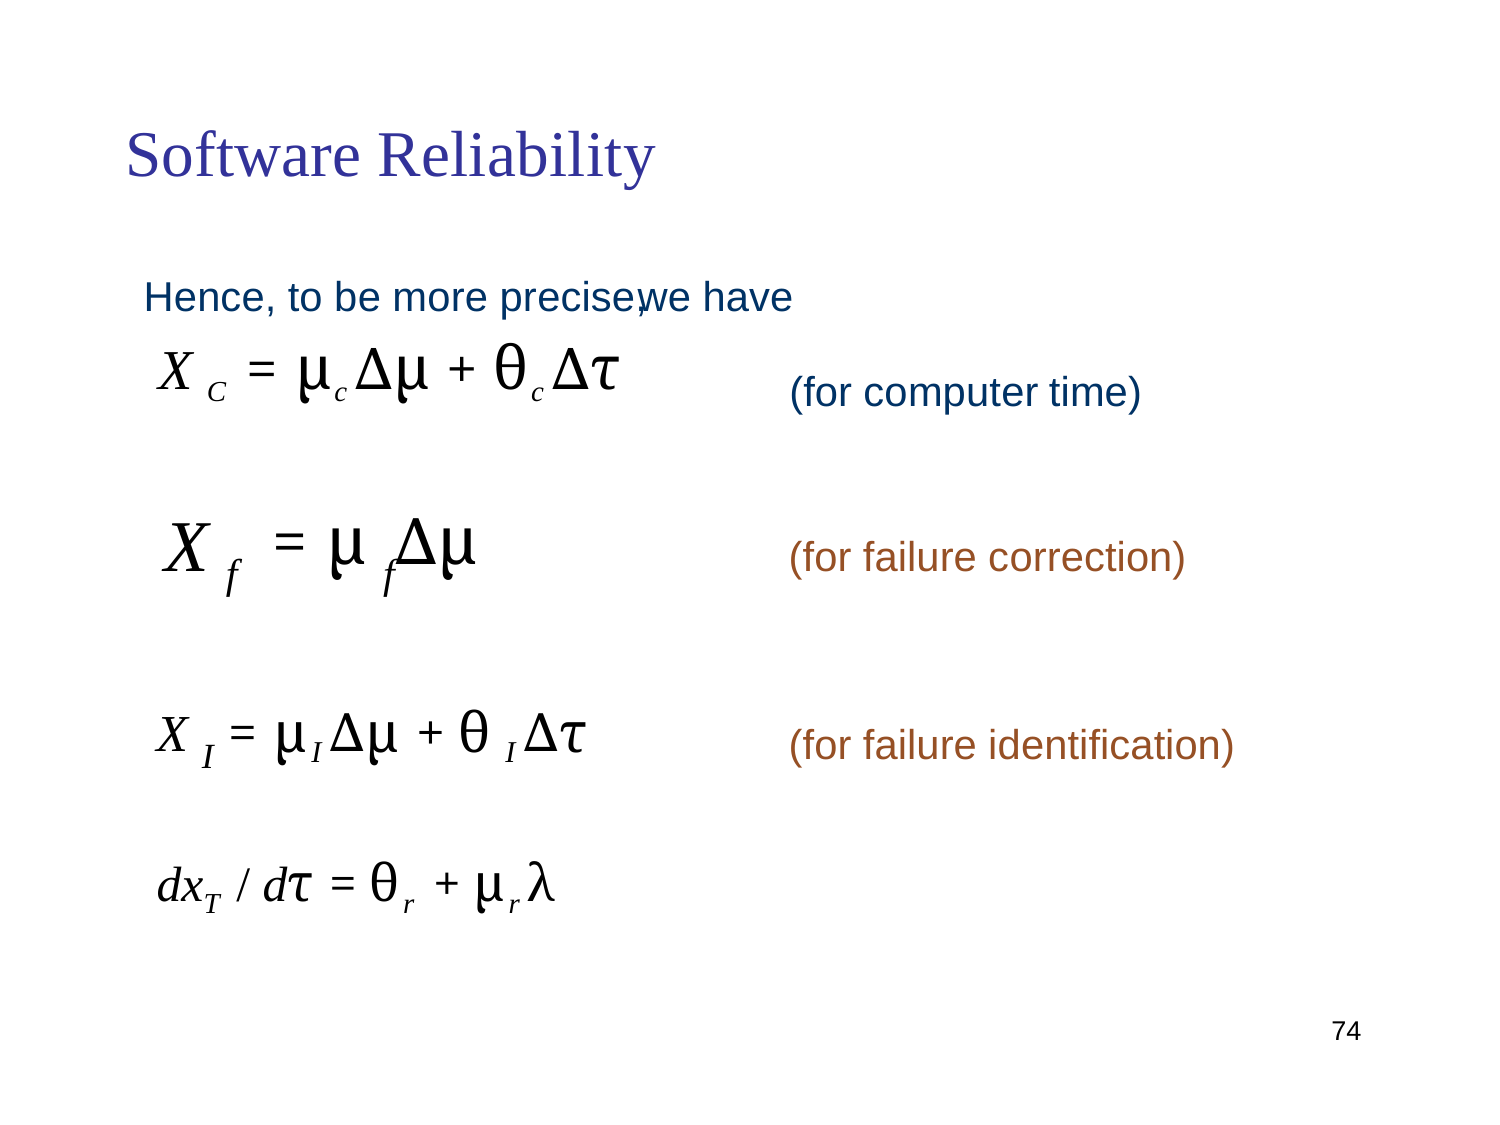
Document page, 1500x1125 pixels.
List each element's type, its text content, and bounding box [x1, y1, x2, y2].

text_box identification) [986, 725, 1243, 770]
text_box (for [786, 537, 860, 582]
text_box Hence, to be more precise, X C = µc ∆µ + θc ∆τ [123, 277, 668, 422]
text_box correction) [986, 537, 1194, 582]
text_box we [635, 277, 699, 322]
text_box time) [1047, 372, 1150, 417]
text_box 74 [1329, 1017, 1367, 1048]
text_box failure [861, 537, 985, 582]
text_box (for [786, 725, 860, 770]
text_box X = µI ∆µ + θ I ∆τ [154, 703, 632, 778]
text_box I [200, 739, 221, 778]
text_box Software Reliability [123, 128, 1115, 206]
text_box have [700, 277, 801, 322]
text_box dxT / dτ = θr + µr λ [154, 855, 632, 927]
text_box X [162, 513, 222, 588]
text_box f [381, 553, 404, 599]
text_box = µ ∆µ [270, 509, 509, 589]
text_box (for [787, 372, 860, 417]
text_box failure [861, 725, 985, 770]
text_box f [223, 553, 246, 599]
text_box computer [861, 372, 1046, 417]
